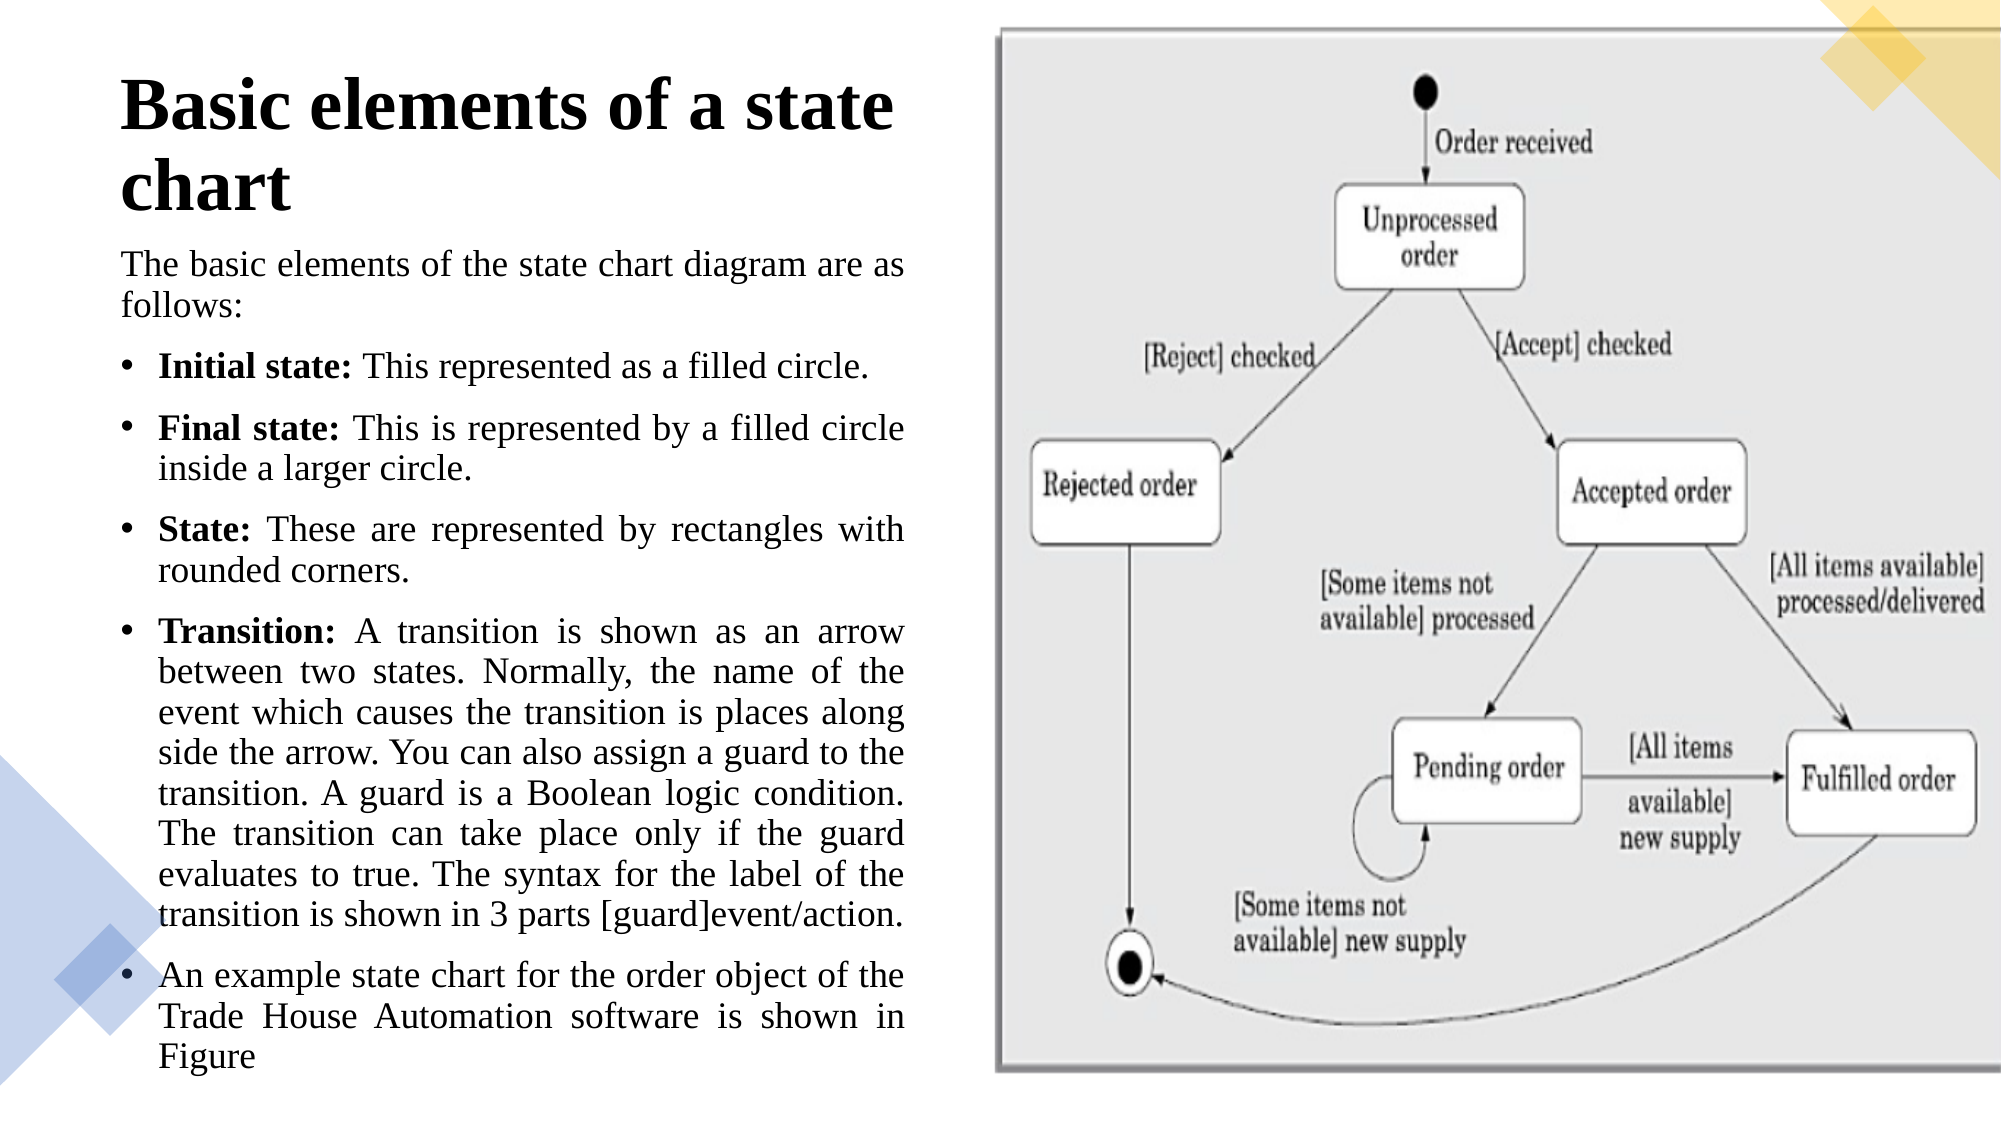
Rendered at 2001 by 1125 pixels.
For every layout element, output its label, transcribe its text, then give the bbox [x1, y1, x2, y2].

title Basic elements of a state chart [105, 52, 921, 237]
text_box [52, 921, 168, 1038]
text_box [0, 0, 2000, 1125]
text_box [0, 753, 168, 1088]
picture [982, 5, 2000, 1086]
list The basic elements of the state chart diagram are as follows: Initial state: This represented as a filled circle. Final state: This is represented by a filled circle inside a larger circle. State: These are represented by rectangles with rounded corners. Transition: A transition is shown as an arrow between two states. Normally, the name of the event which causes the transition is places along side the arrow. You can also assign a guard to the transition. A guard is a Boolean logic condition. The transition can take place only if the guard evaluates to true. The syntax for the label of the transition is shown in 3 parts [guard]event/action. An example state chart for the order object of the Trade House Automation software is shown in Figure [105, 237, 921, 1125]
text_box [1819, 0, 2000, 180]
